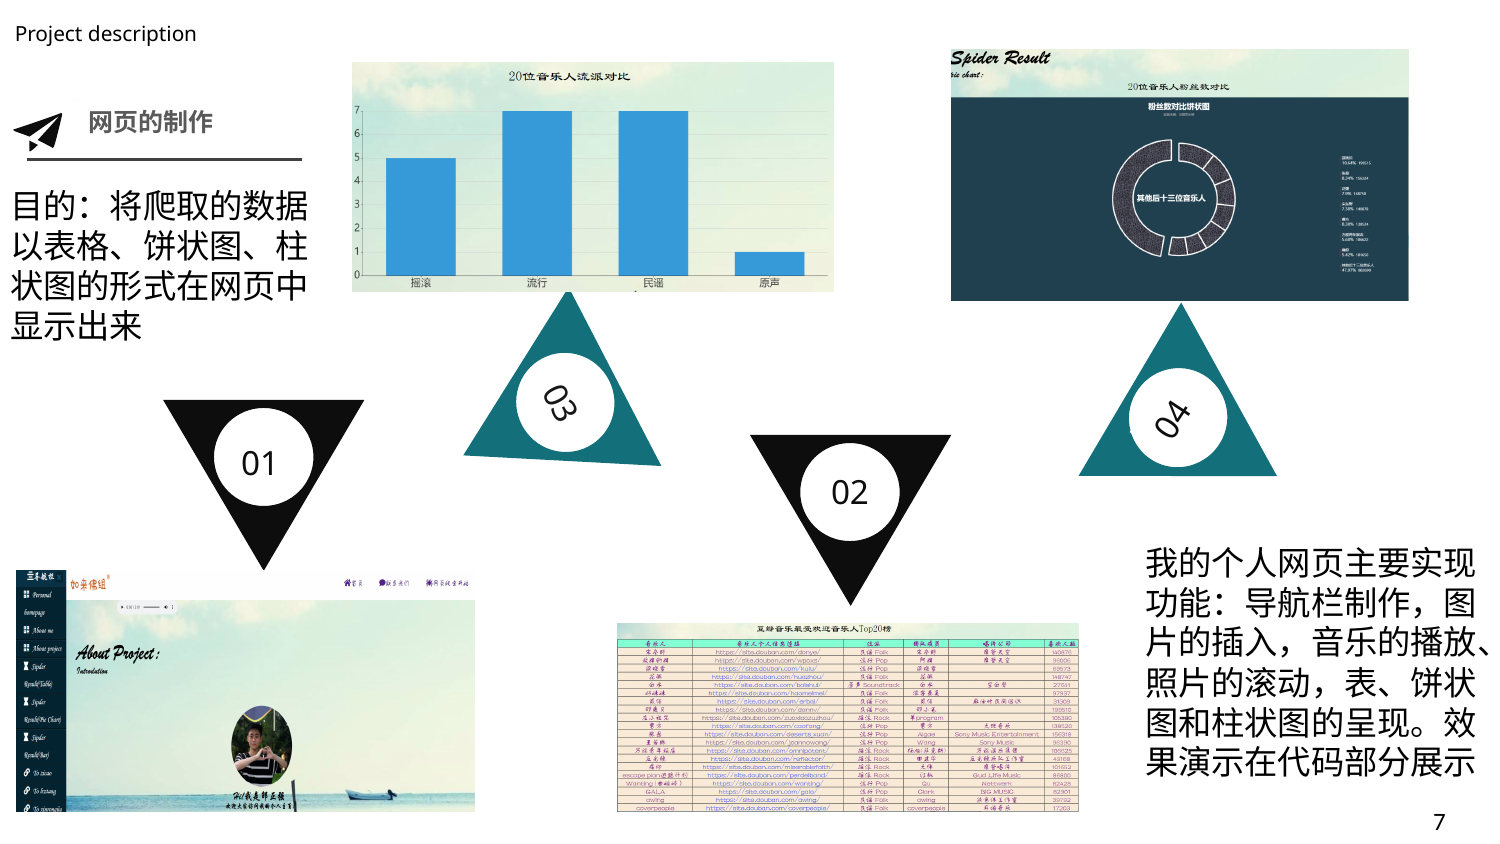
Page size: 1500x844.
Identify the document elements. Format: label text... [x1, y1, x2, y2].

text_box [749, 434, 952, 606]
picture [951, 49, 1409, 301]
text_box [163, 399, 365, 570]
text_box [29, 140, 38, 152]
text_box Project description [0, 13, 305, 53]
picture [16, 570, 475, 812]
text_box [1102, 347, 1305, 519]
text_box [13, 112, 63, 148]
text_box 目的：将爬取的数据以表格、饼状图、柱状图的形式在网页中显示出来 [0, 178, 329, 353]
picture [617, 623, 1079, 812]
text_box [438, 330, 640, 502]
picture [352, 62, 834, 292]
text_box 7 [1418, 798, 1458, 843]
text_box 网页的制作 [73, 99, 317, 145]
text_box 我的个人网页主要实现功能：导航栏制作，图片的插入，音乐的播放、照片的滚动，表、饼状图和柱状图的呈现。效果演示在代码部分展示 [1130, 534, 1500, 789]
